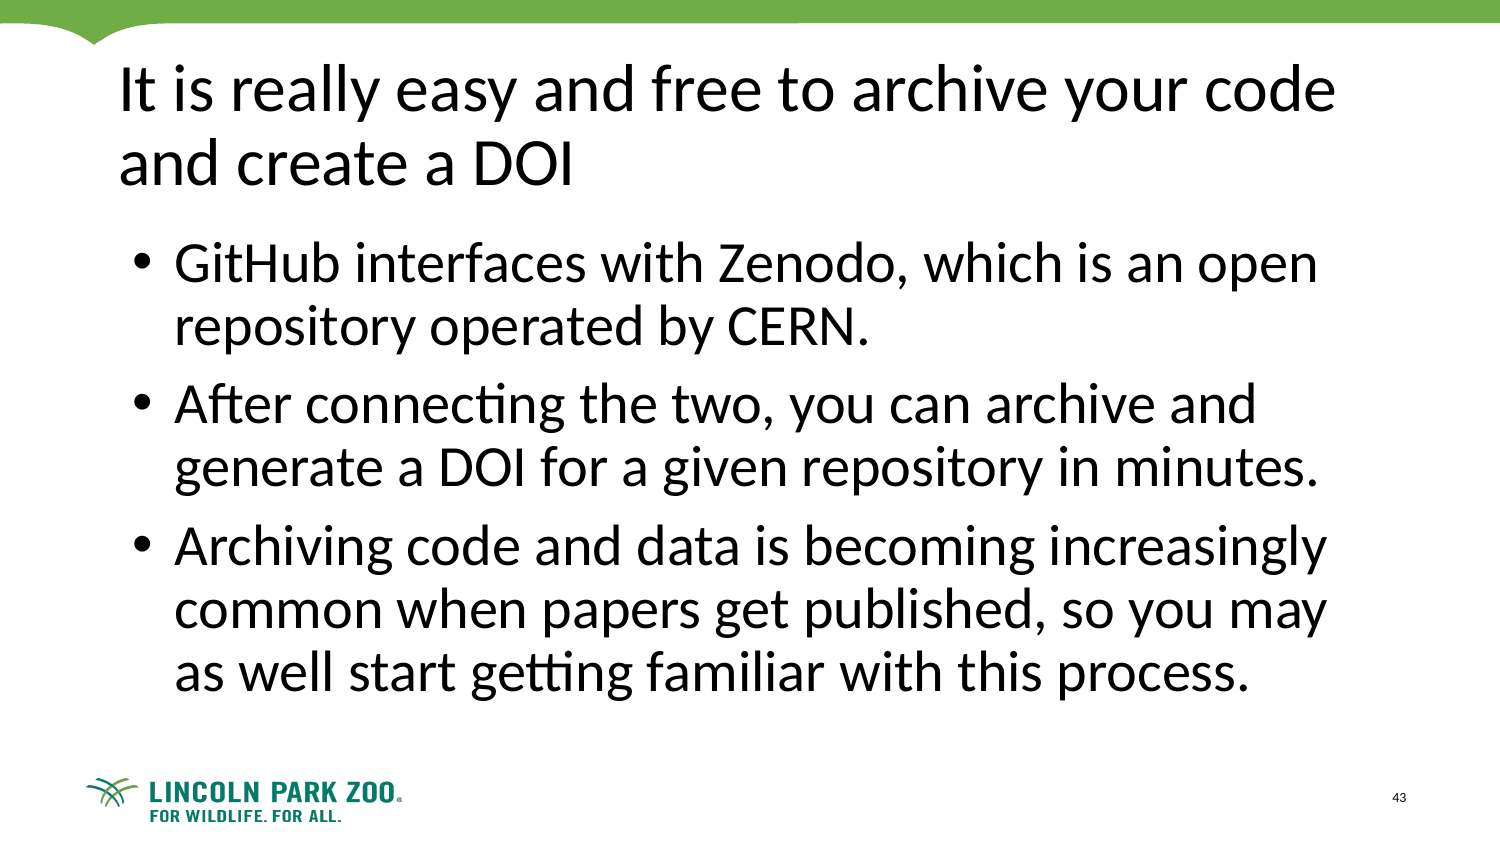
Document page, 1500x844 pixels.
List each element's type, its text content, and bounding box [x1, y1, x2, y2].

title It is really easy and free to archive your code and create a DOI [103, 44, 1397, 208]
picture [85, 778, 402, 822]
list GitHub interfaces with Zenodo, which is an open repository operated by CERN. After connecting the two, you can archive and generate a DOI for a given repository in minutes. Archiving code and data is becoming increasingly common when papers get published, so you may as well start getting familiar with this process. [103, 224, 1397, 760]
